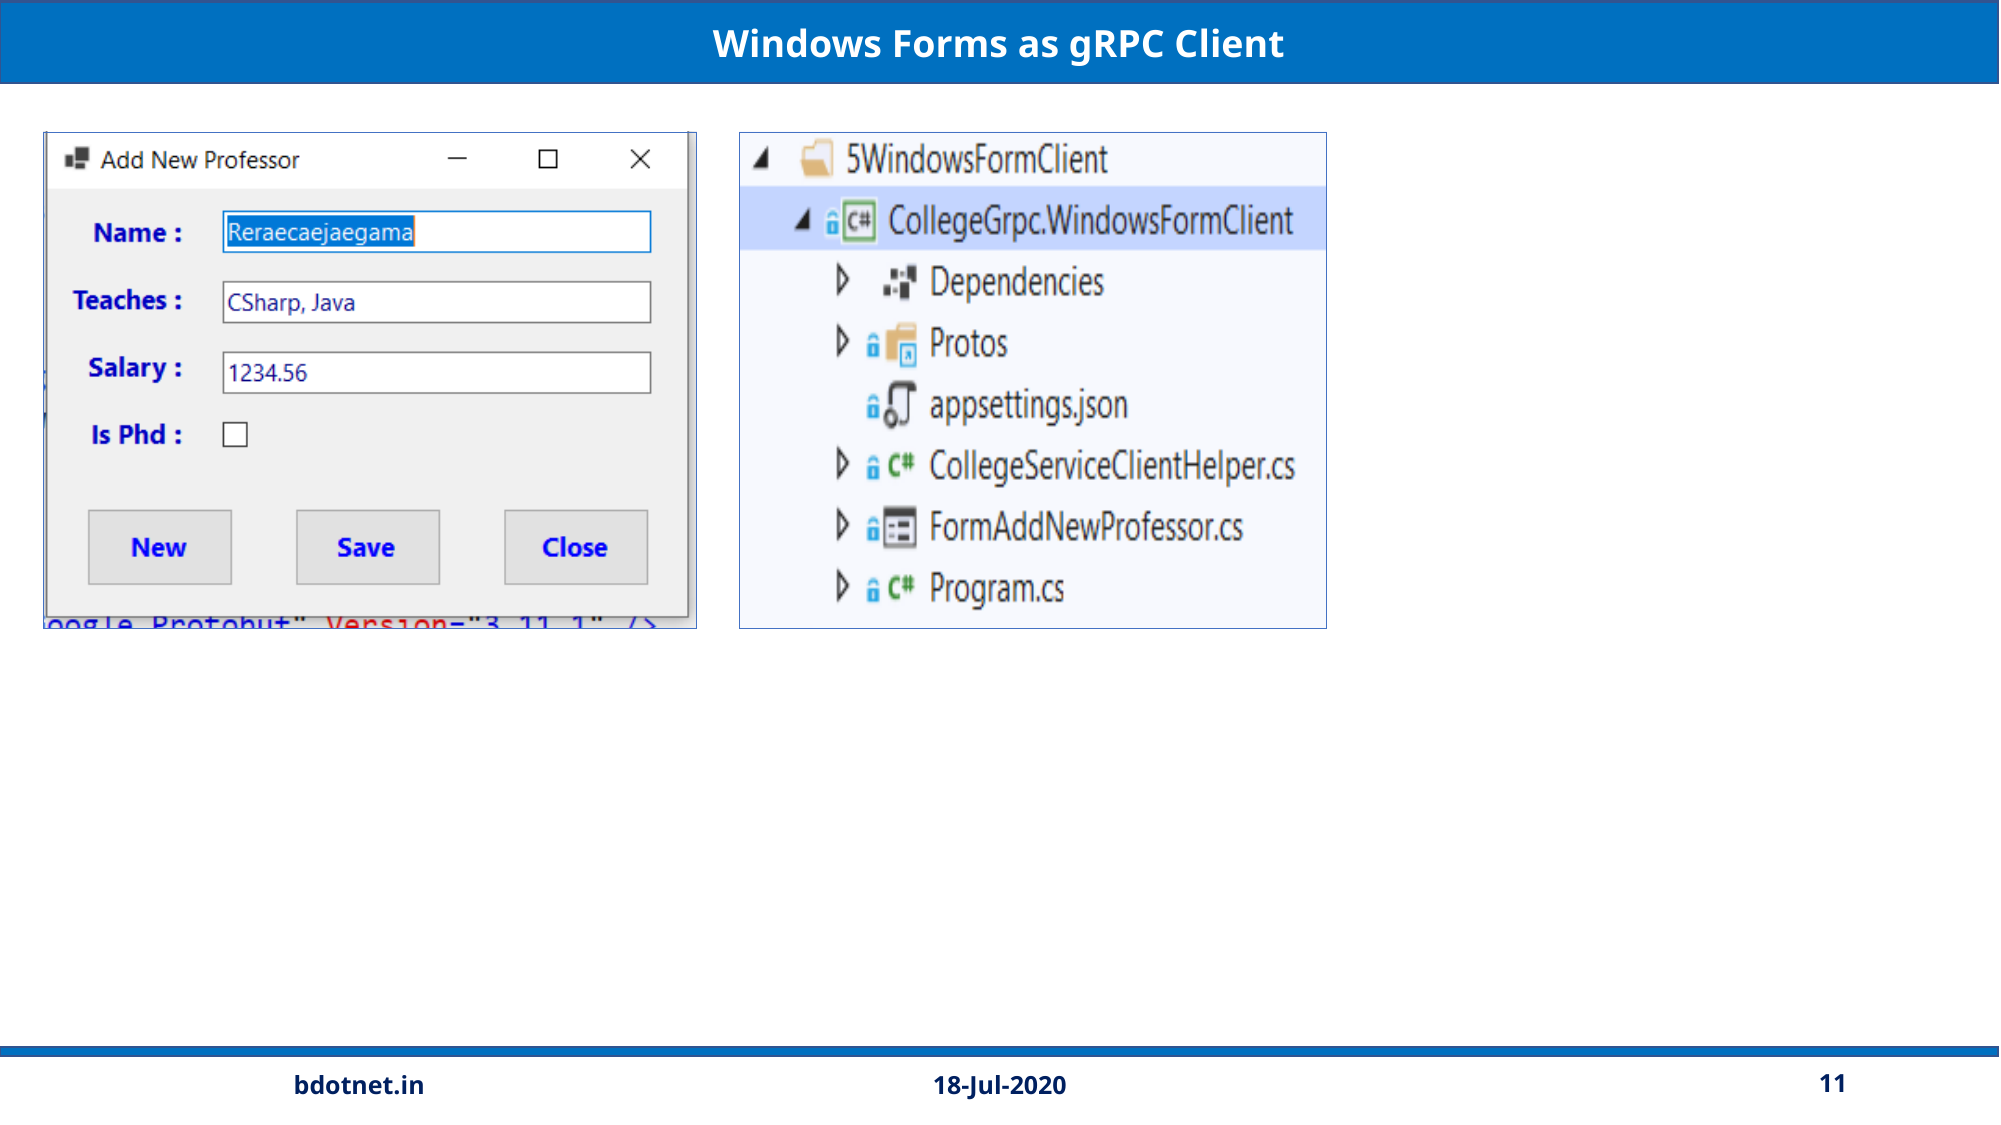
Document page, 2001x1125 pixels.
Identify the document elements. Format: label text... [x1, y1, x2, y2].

footer 18-Jul-2020 [697, 1054, 1338, 1115]
text_box bdotnet.in [21, 1054, 697, 1115]
text_box [0, 1046, 1999, 1057]
picture [739, 131, 1327, 629]
picture [43, 131, 697, 629]
text_box Windows Forms as gRPC Client [0, 0, 1999, 84]
slide_number 11 [1412, 1054, 1863, 1115]
